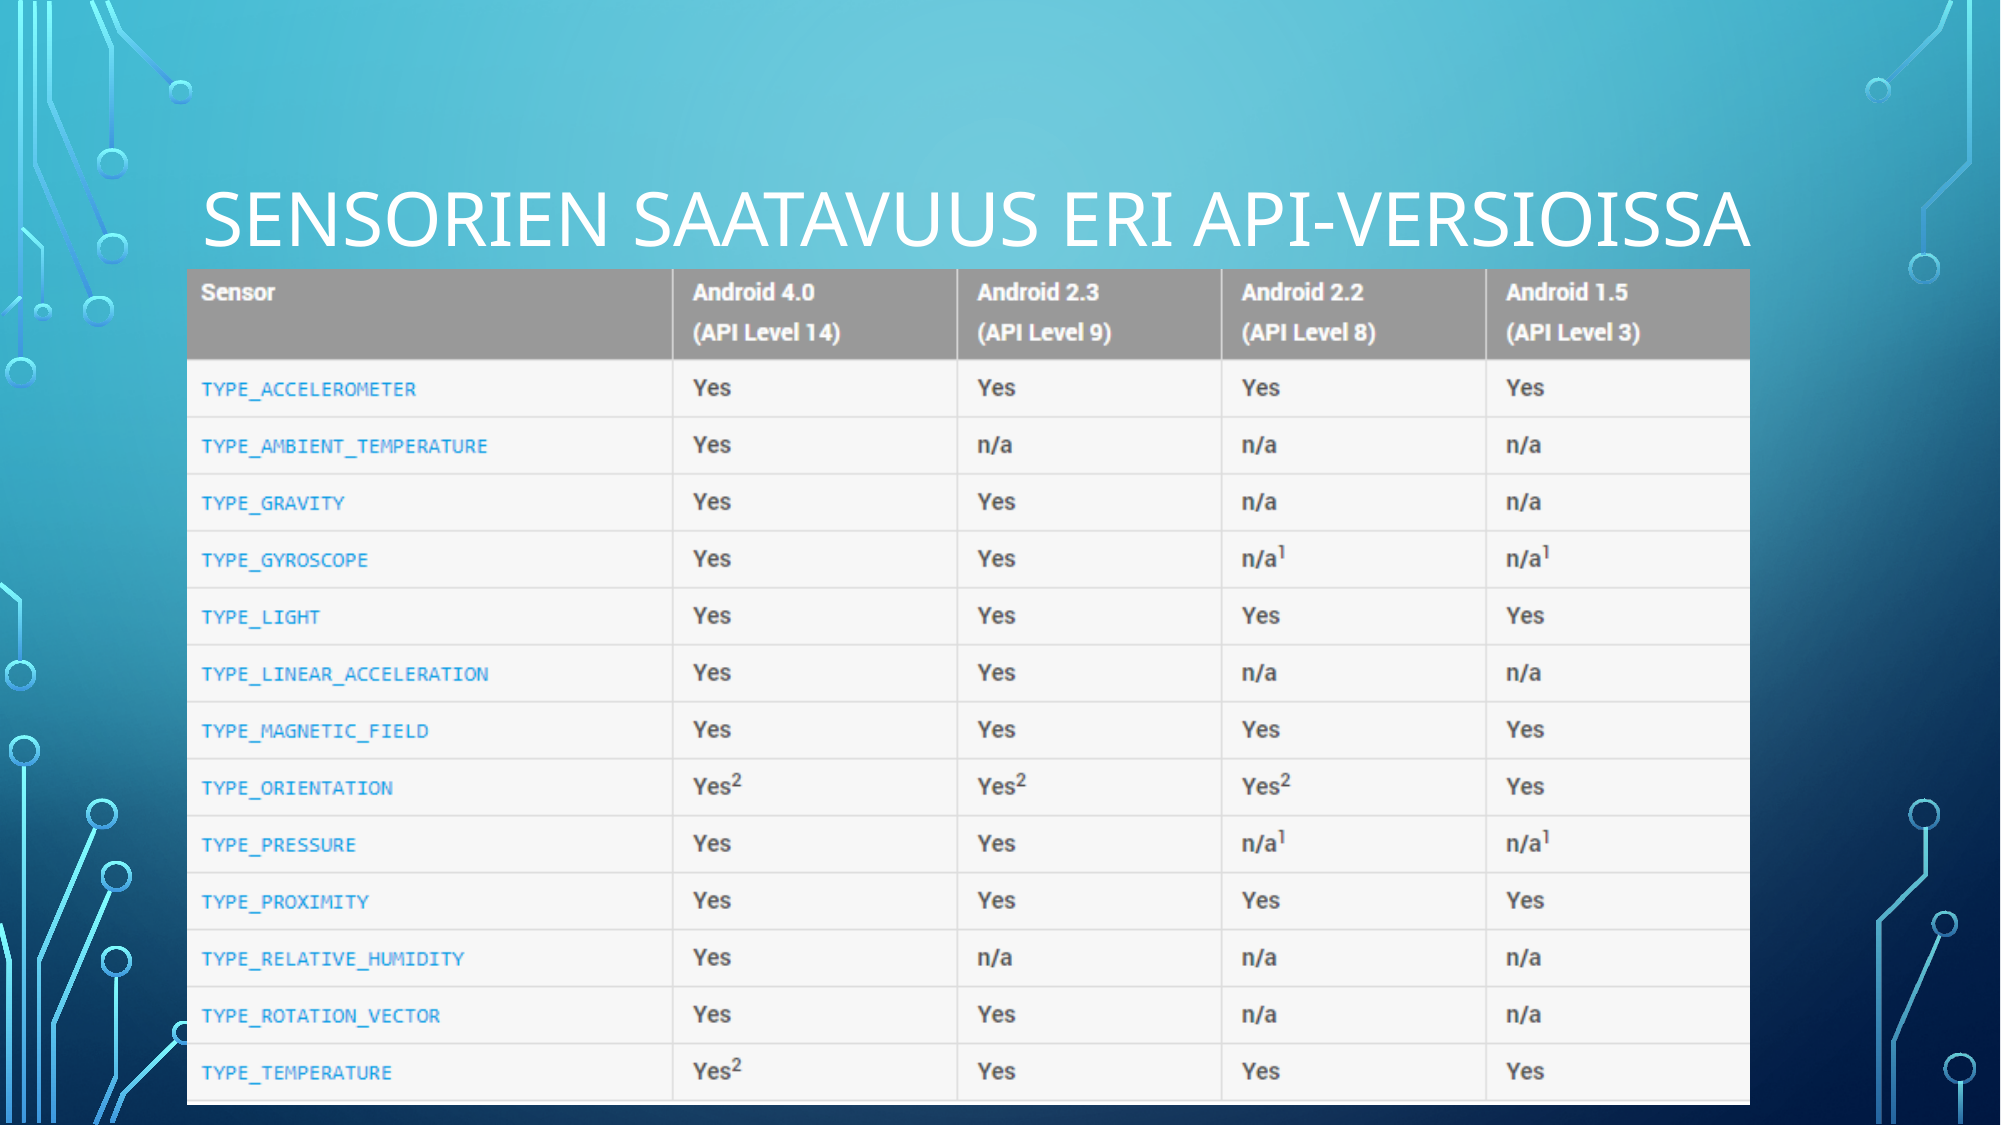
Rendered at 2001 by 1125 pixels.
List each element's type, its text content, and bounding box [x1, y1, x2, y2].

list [186, 269, 1750, 1105]
title Sensorien saatavuus eri api-versioissa [187, 101, 1813, 344]
